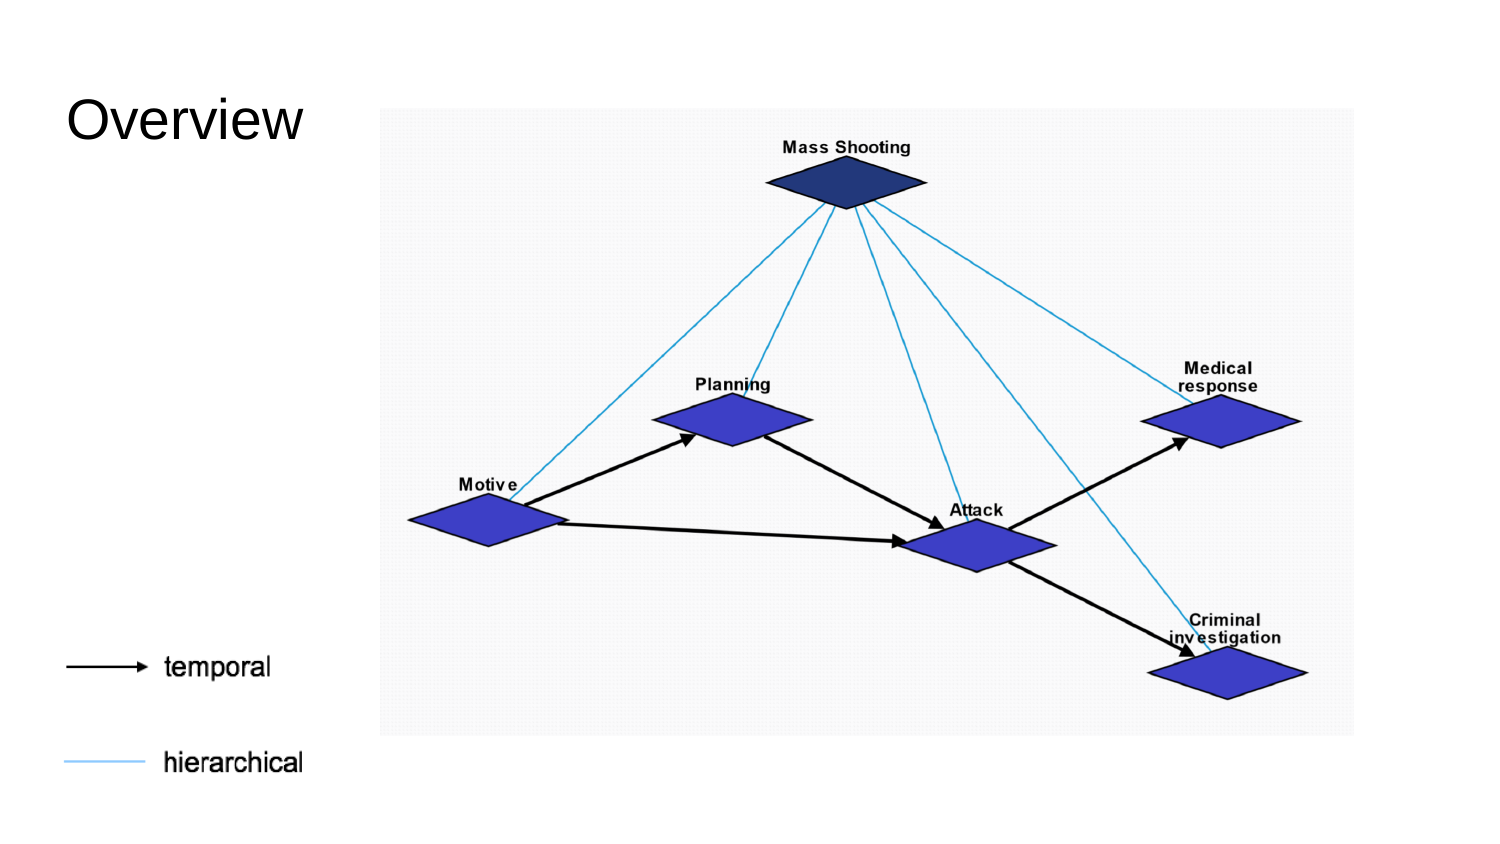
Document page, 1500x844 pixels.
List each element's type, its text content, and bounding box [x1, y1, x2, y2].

picture [37, 614, 335, 810]
title Overview [51, 72, 1449, 167]
picture [379, 108, 1354, 736]
